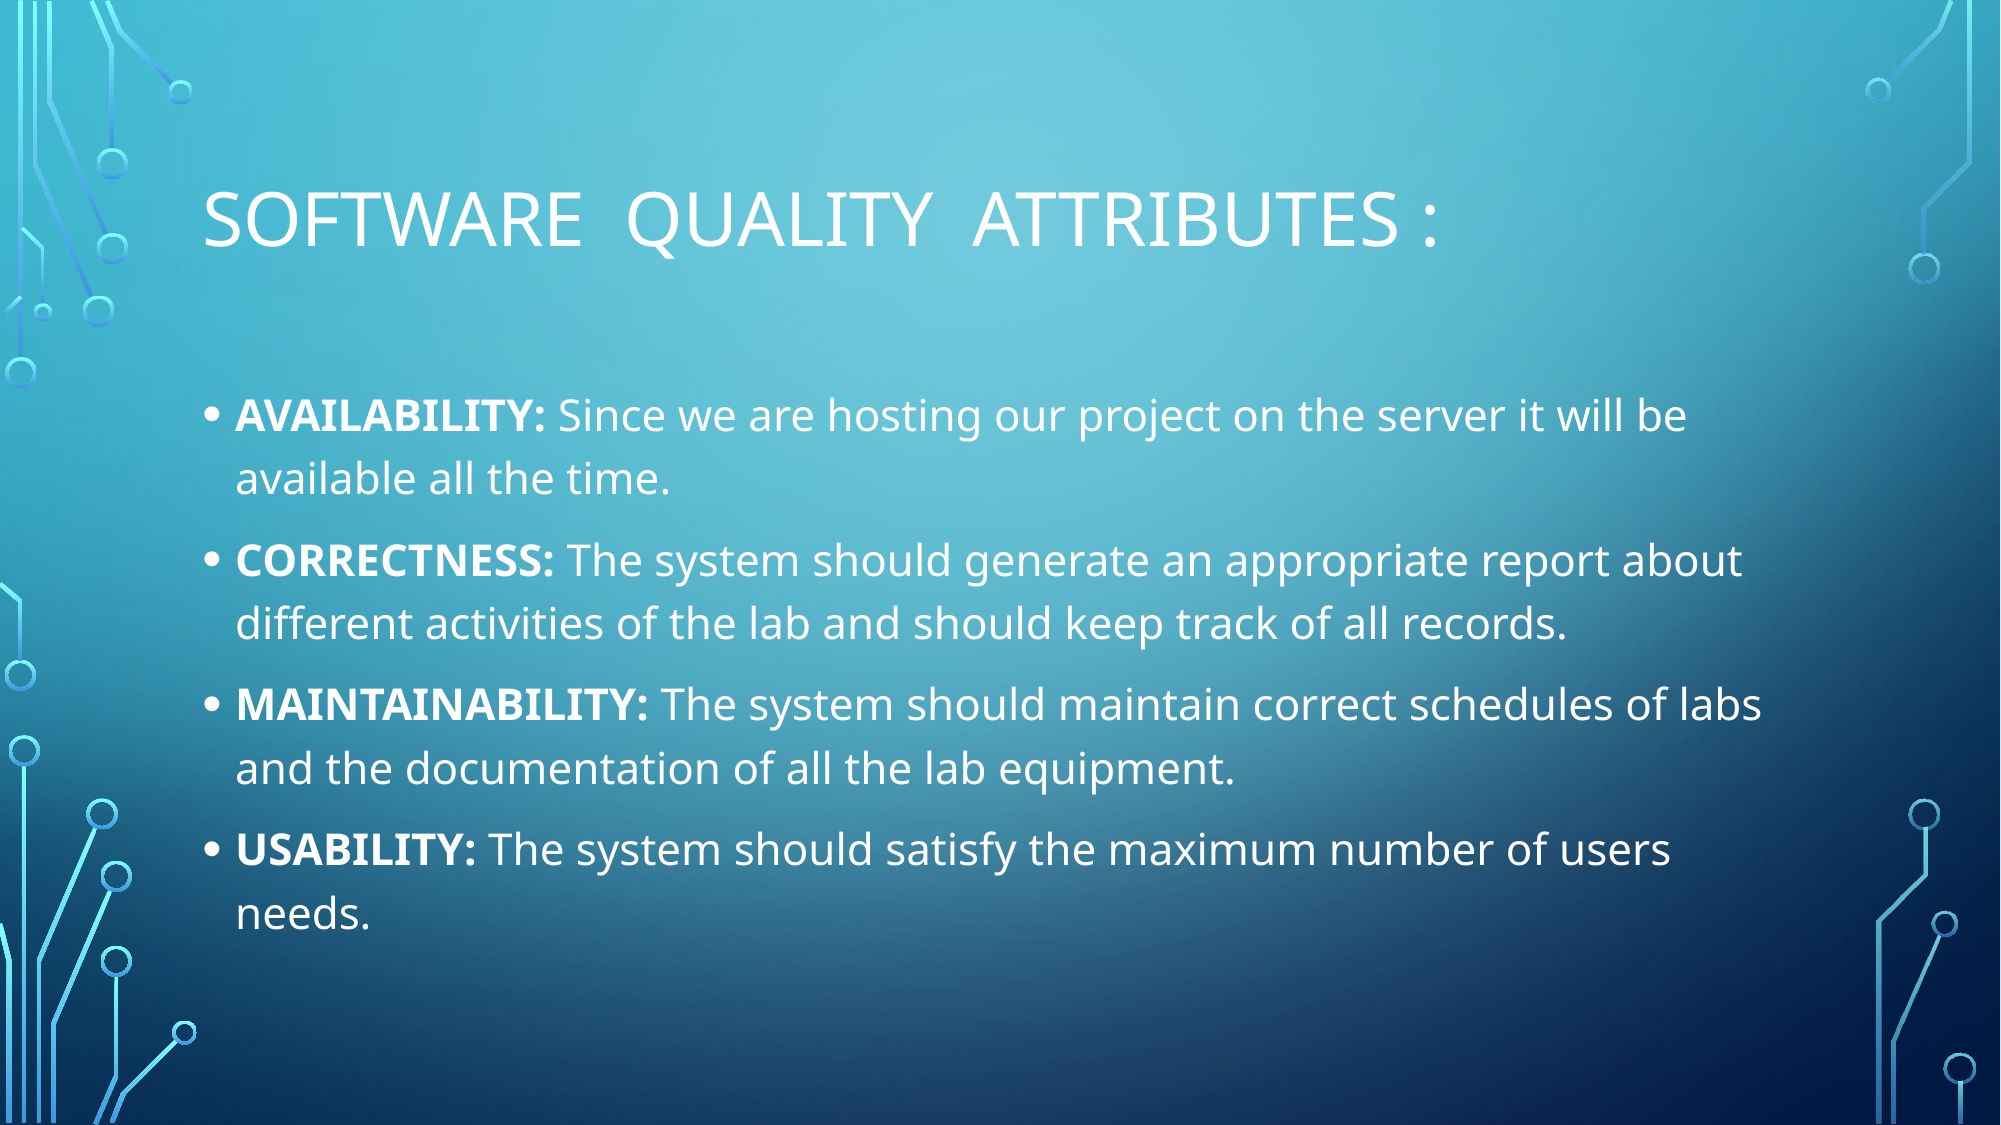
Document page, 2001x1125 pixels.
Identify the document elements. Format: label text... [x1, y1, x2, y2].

list AVAILABILITY: Since we are hosting our project on the server it will be available all the time. CORRECTNESS: The system should generate an appropriate report about different activities of the lab and should keep track of all records. MAINTAINABILITY: The system should maintain correct schedules of labs and the documentation of all the lab equipment. USABILITY: The system should satisfy the maximum number of users needs. [187, 369, 1813, 950]
title Software Quality Attributes : [187, 101, 1813, 344]
